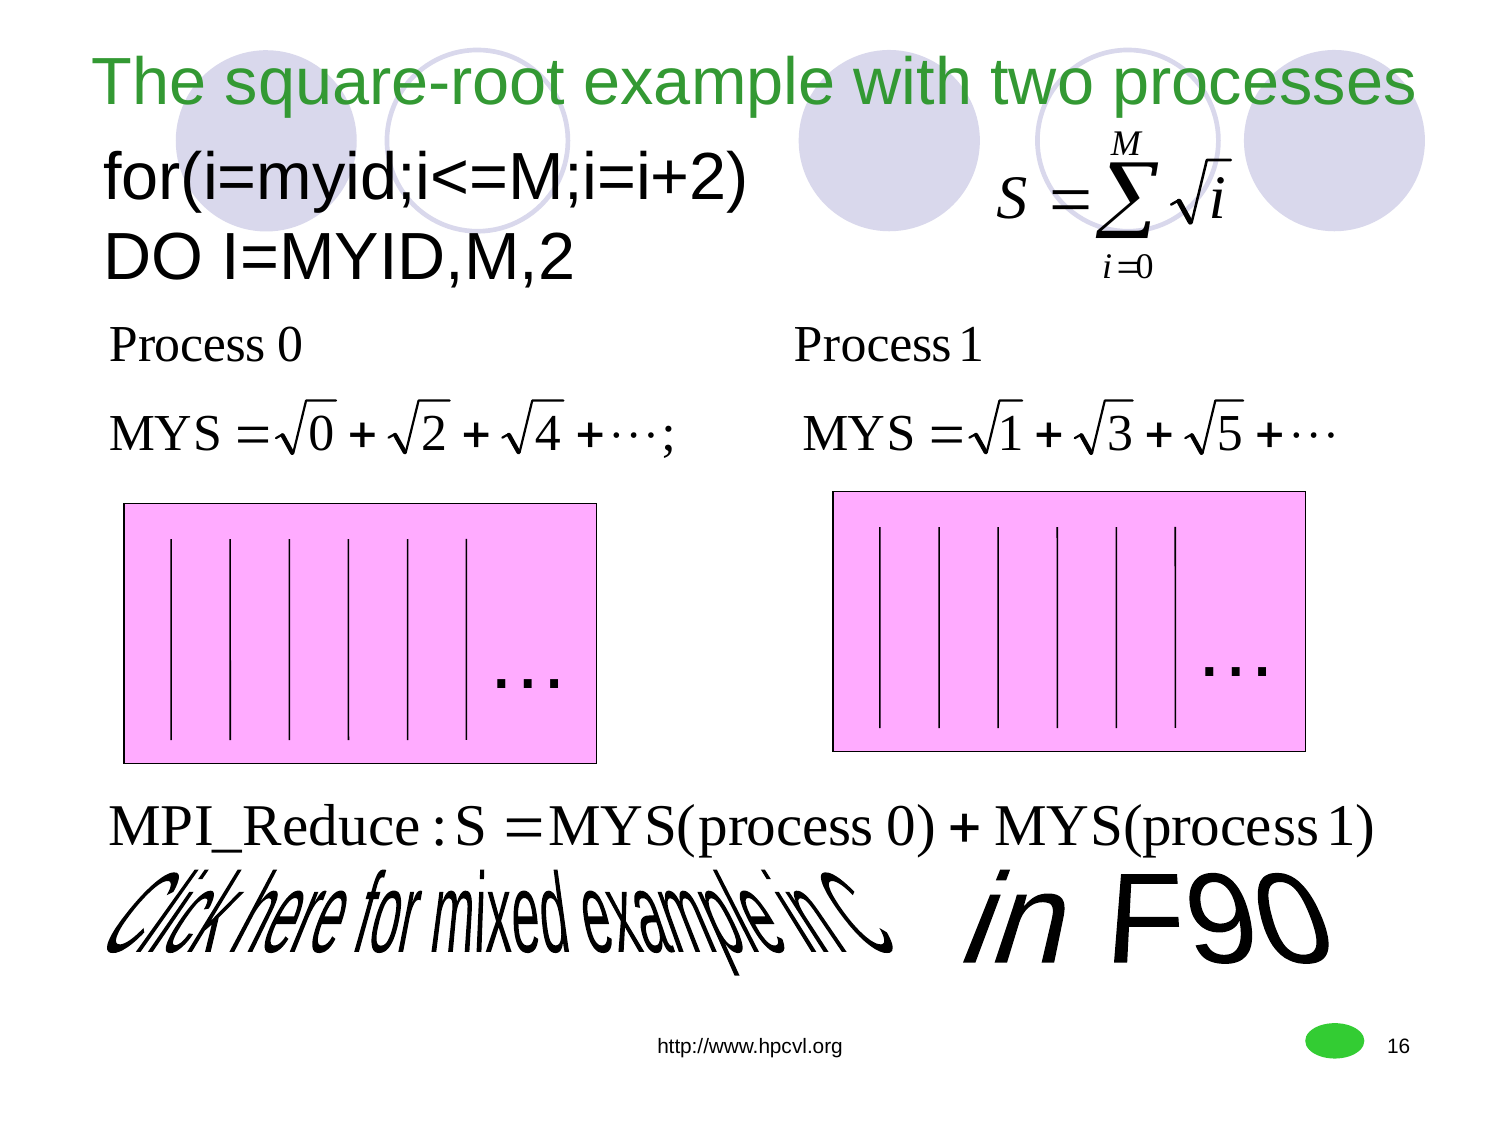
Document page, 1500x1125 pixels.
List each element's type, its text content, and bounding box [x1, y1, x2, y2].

text_box … [471, 598, 585, 713]
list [98, 790, 1388, 870]
footer http://www.hpcvl.org [512, 1025, 988, 1100]
text_box The square-root example with two processes [76, 0, 1465, 173]
text_box for(i=myid;i<=M;i=i+2) DO I=MYID,M,2 [88, 125, 1294, 301]
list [100, 314, 1347, 471]
text_box [123, 503, 597, 764]
text_box [832, 491, 1306, 752]
text_box … [1180, 586, 1294, 701]
text_box [1305, 1023, 1365, 1059]
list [985, 115, 1245, 292]
slide_number 16 [1074, 1025, 1425, 1100]
